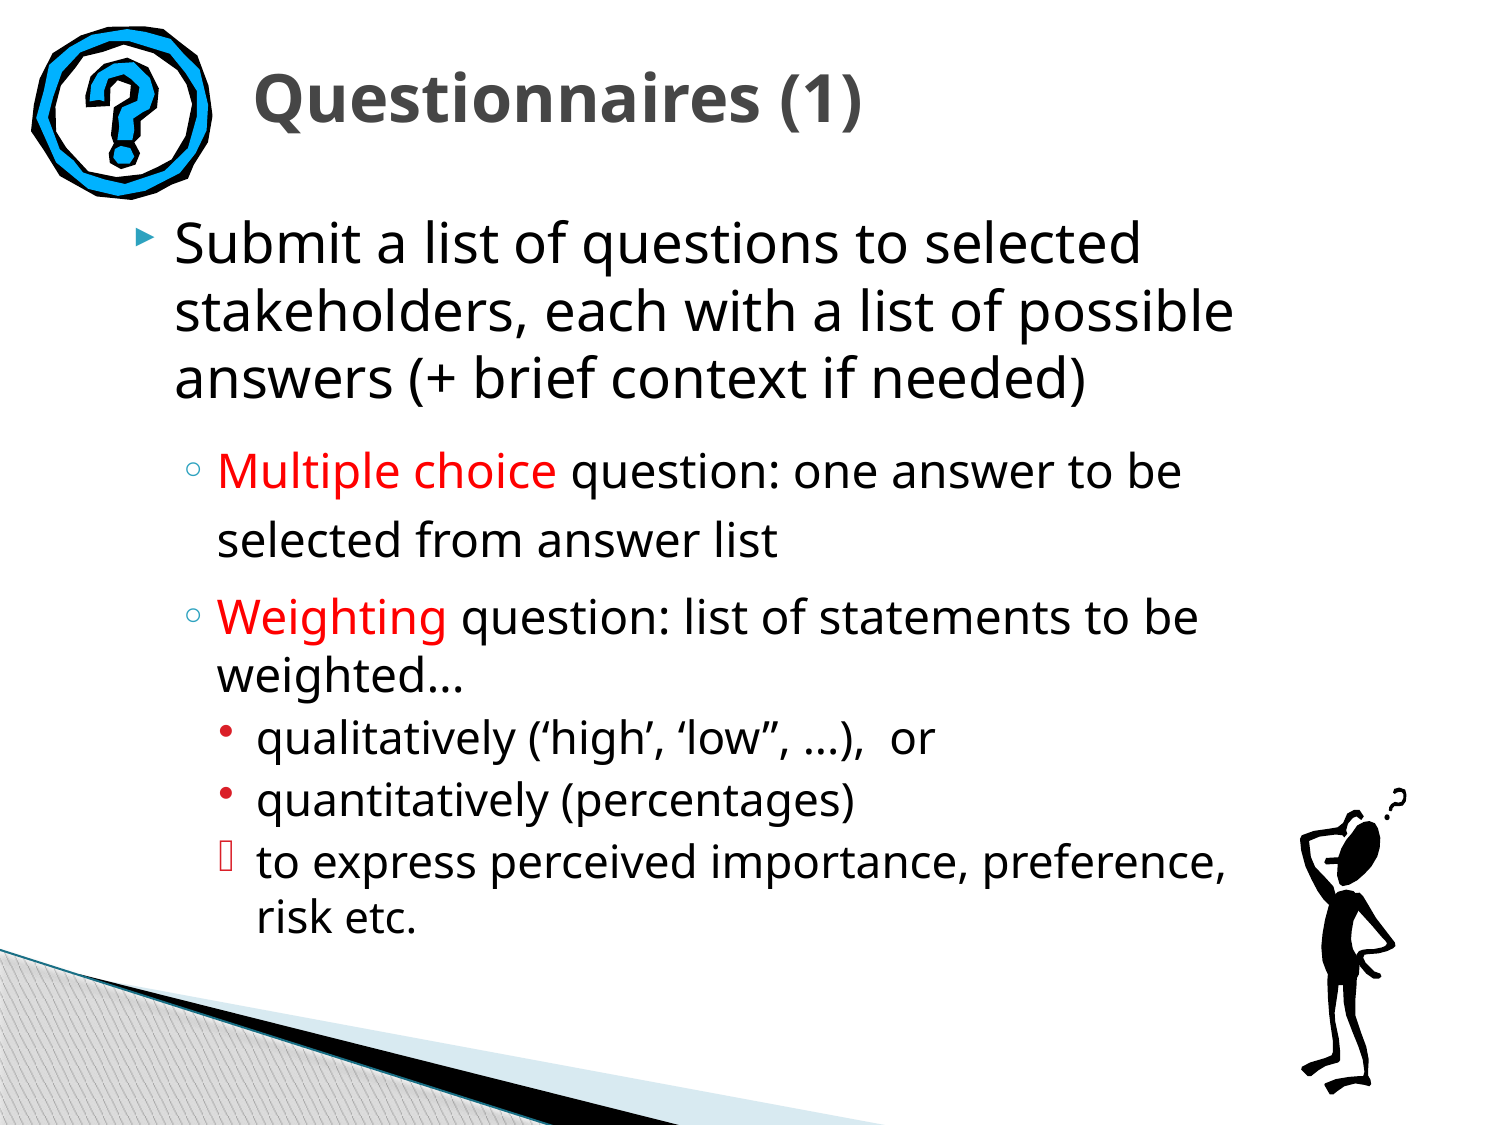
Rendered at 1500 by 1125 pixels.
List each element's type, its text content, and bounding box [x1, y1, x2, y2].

picture [30, 26, 213, 201]
title Questionnaires (1) [237, 32, 1470, 158]
picture [1299, 787, 1407, 1095]
list Submit a list of questions to selected stakeholders, each with a list of possible answers (+ brief context if needed) Multiple choice question: one answer to be selected from answer list Weighting question: list of statements to be weighted... qualitatively (‘high’, ‘low”, ...), or quantitatively (percentages) to express perceived importance, preference, risk etc. [99, 200, 1325, 1038]
